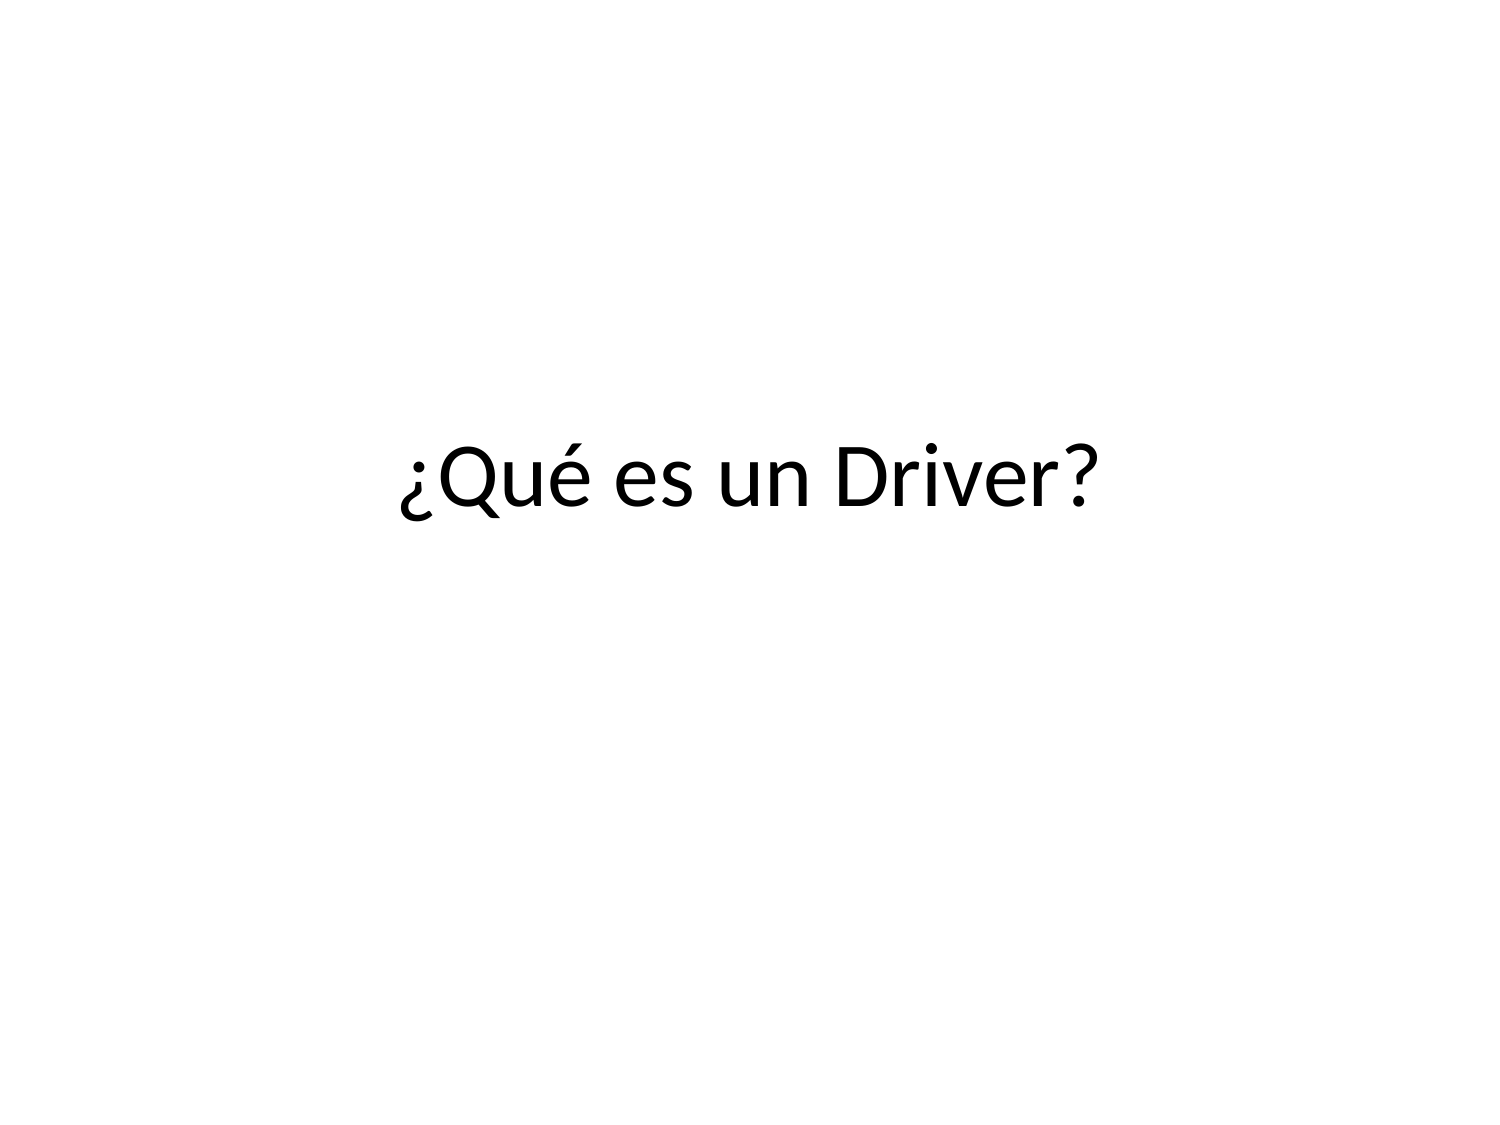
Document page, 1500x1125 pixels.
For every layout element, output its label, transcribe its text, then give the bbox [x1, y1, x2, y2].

title ¿Qué es un Driver? [112, 349, 1388, 591]
